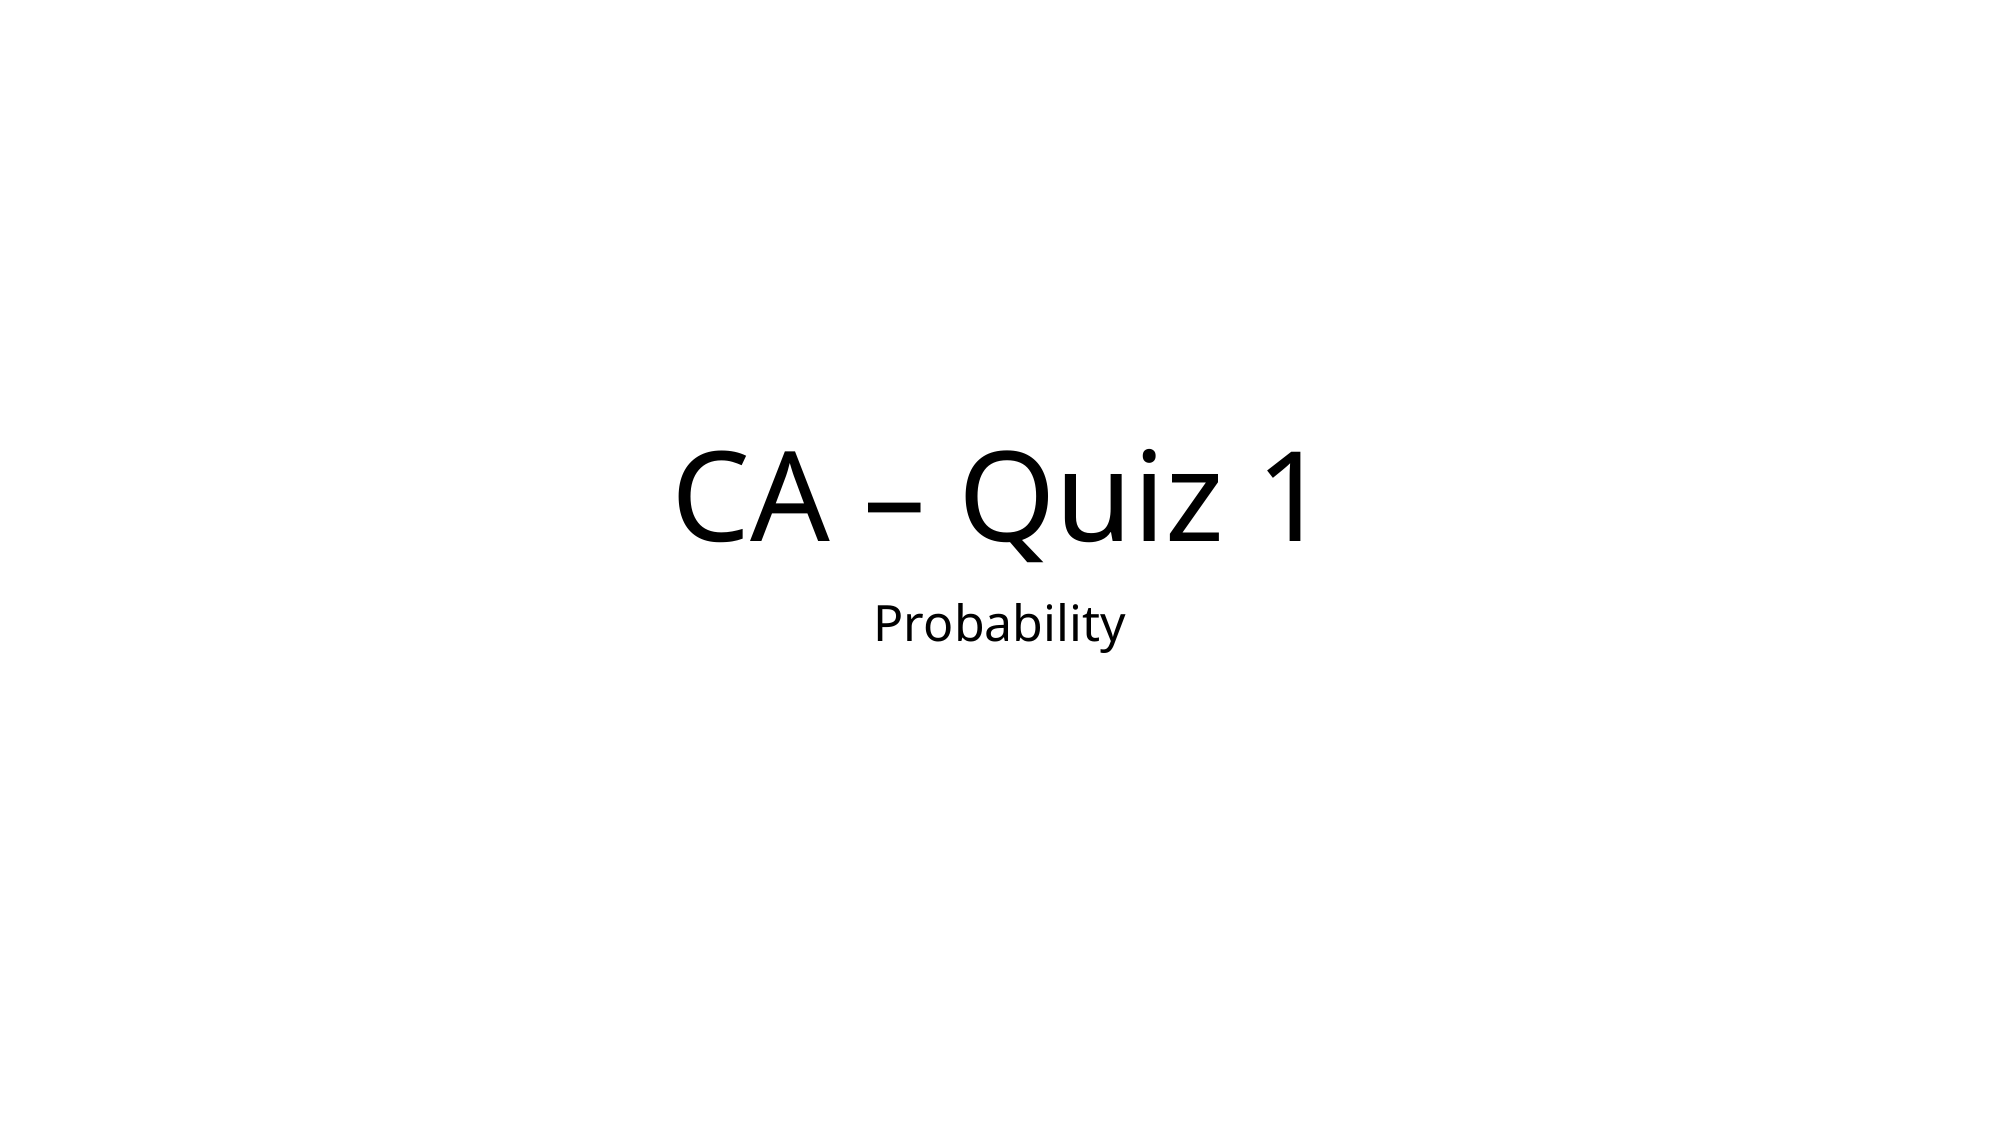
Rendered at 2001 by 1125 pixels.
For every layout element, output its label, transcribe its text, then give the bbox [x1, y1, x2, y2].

title CA – Quiz 1 [249, 184, 1750, 576]
subtitle Probability [249, 590, 1750, 863]
